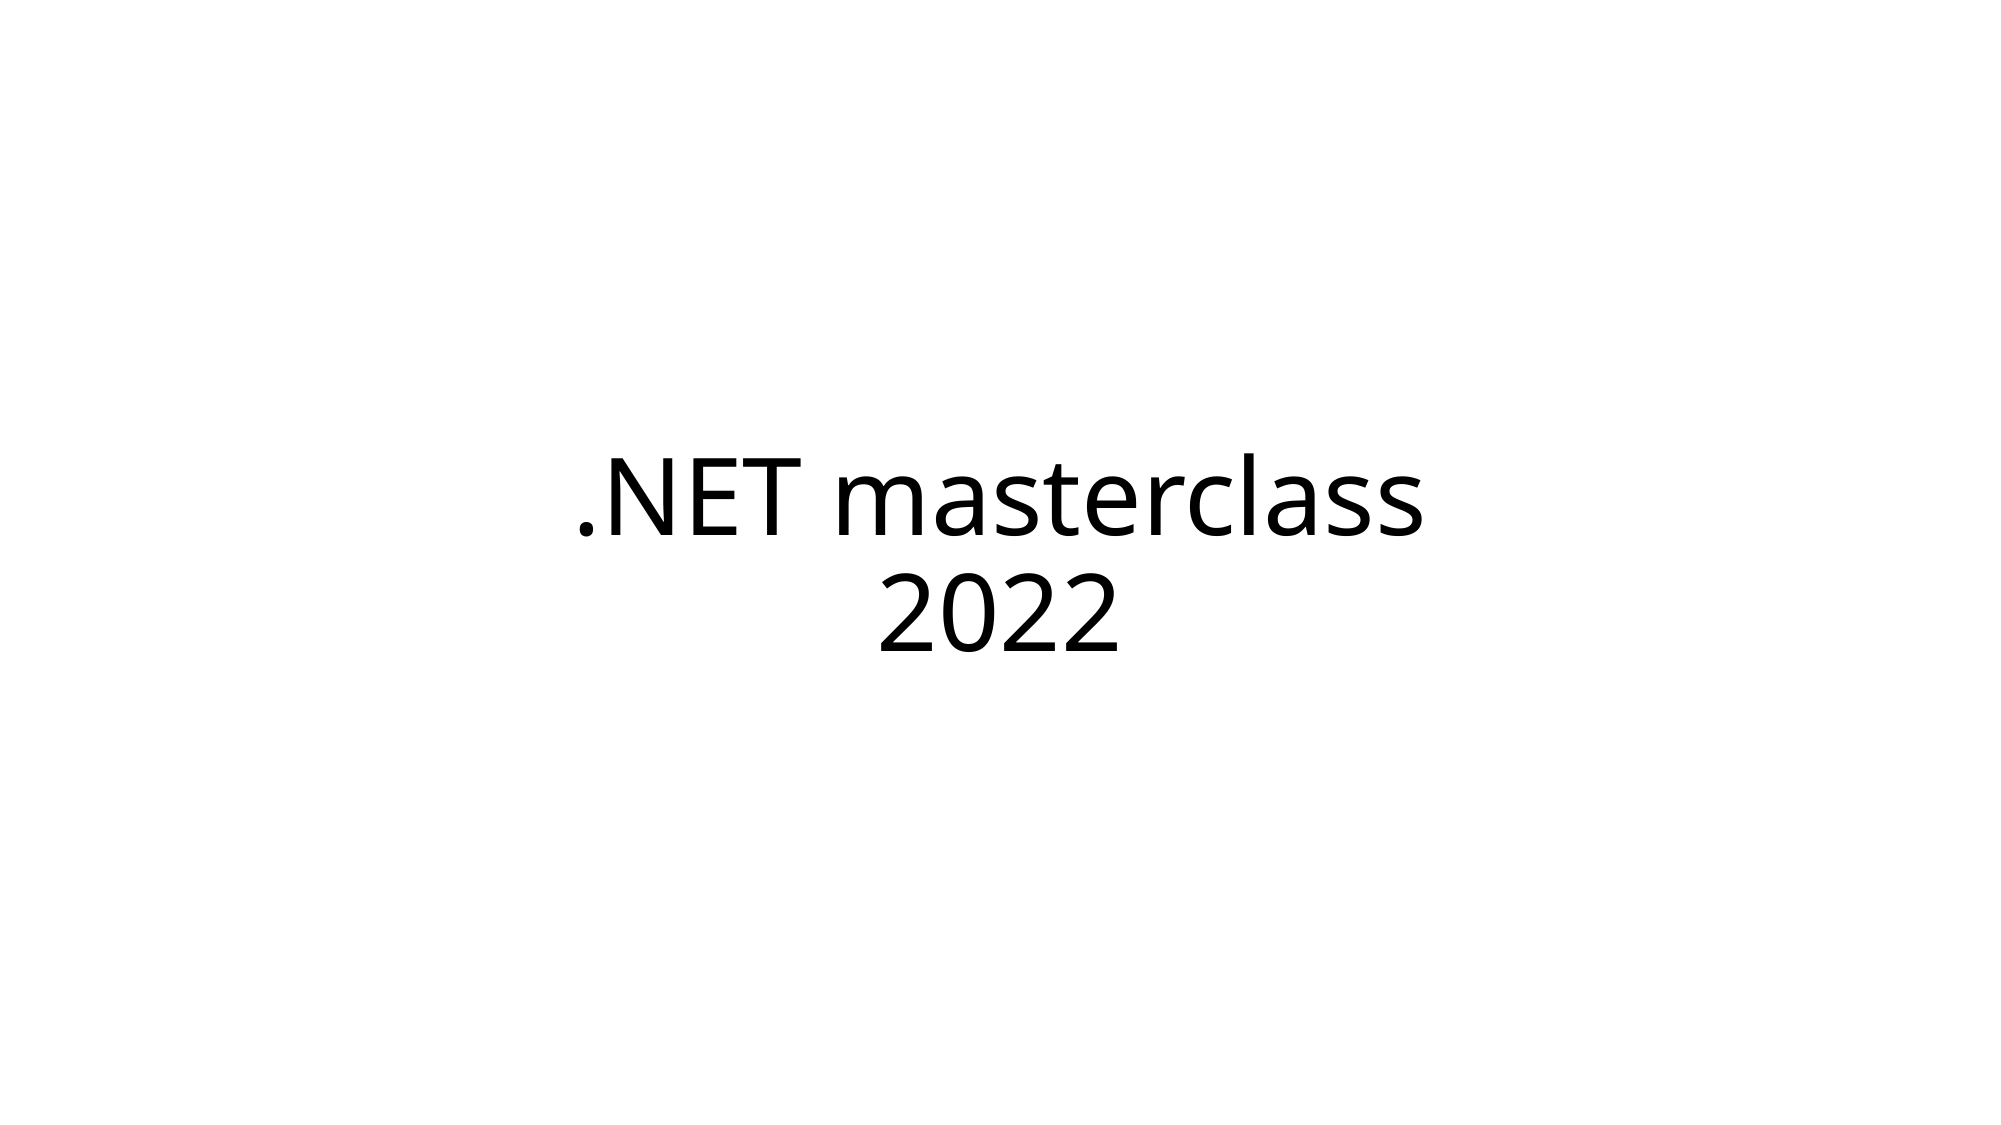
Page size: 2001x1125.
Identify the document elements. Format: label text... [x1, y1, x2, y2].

title .NET masterclass 2022 [249, 433, 1750, 683]
